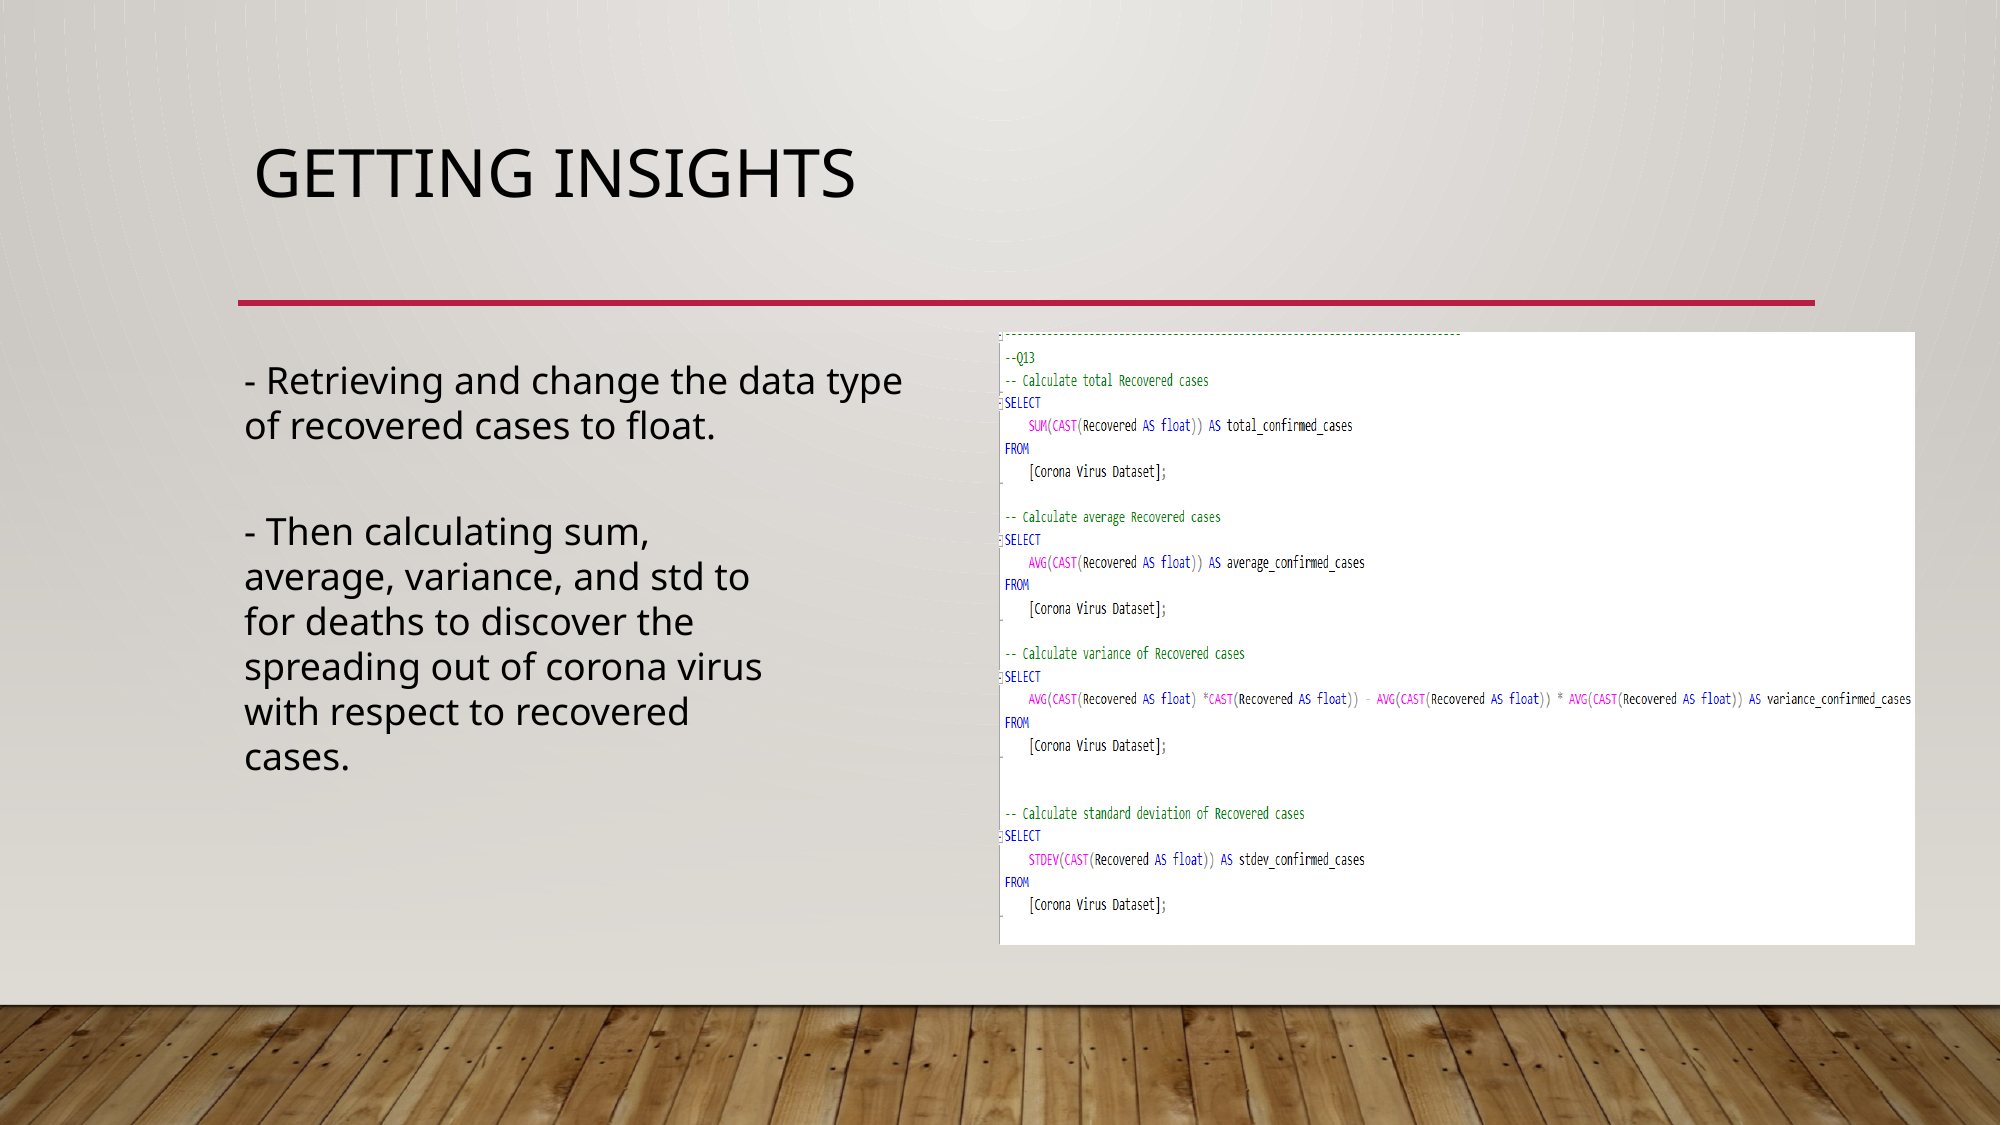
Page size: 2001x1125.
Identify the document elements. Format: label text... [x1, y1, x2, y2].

picture [0, 1005, 2000, 1125]
text_box - Then calculating sum, average, variance, and std to for deaths to discover the spreading out of corona virus with respect to recovered cases. [229, 500, 803, 786]
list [999, 332, 1915, 945]
title Getting insights [238, 131, 1814, 305]
text_box - Retrieving and change the data type of recovered cases to float. [229, 349, 940, 455]
